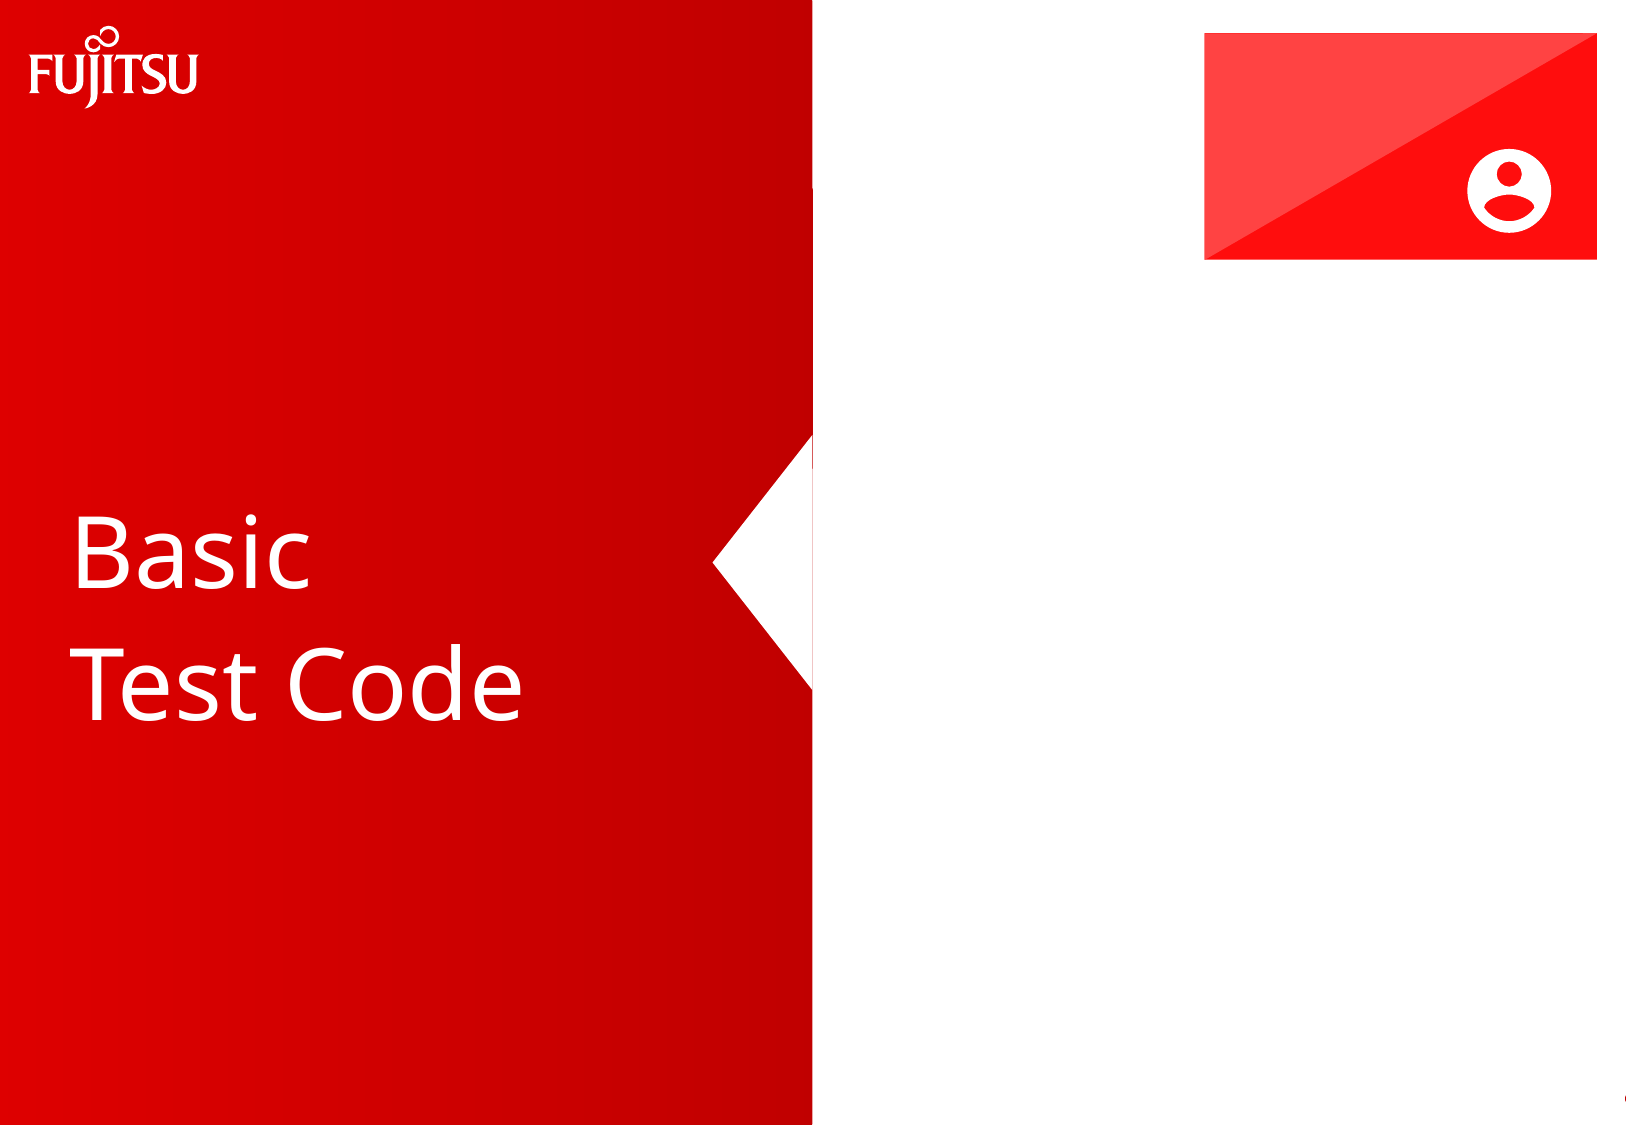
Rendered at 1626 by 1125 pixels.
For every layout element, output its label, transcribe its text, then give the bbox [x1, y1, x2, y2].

text_box [1467, 148, 1552, 233]
list Basic Test Code [56, 468, 811, 720]
